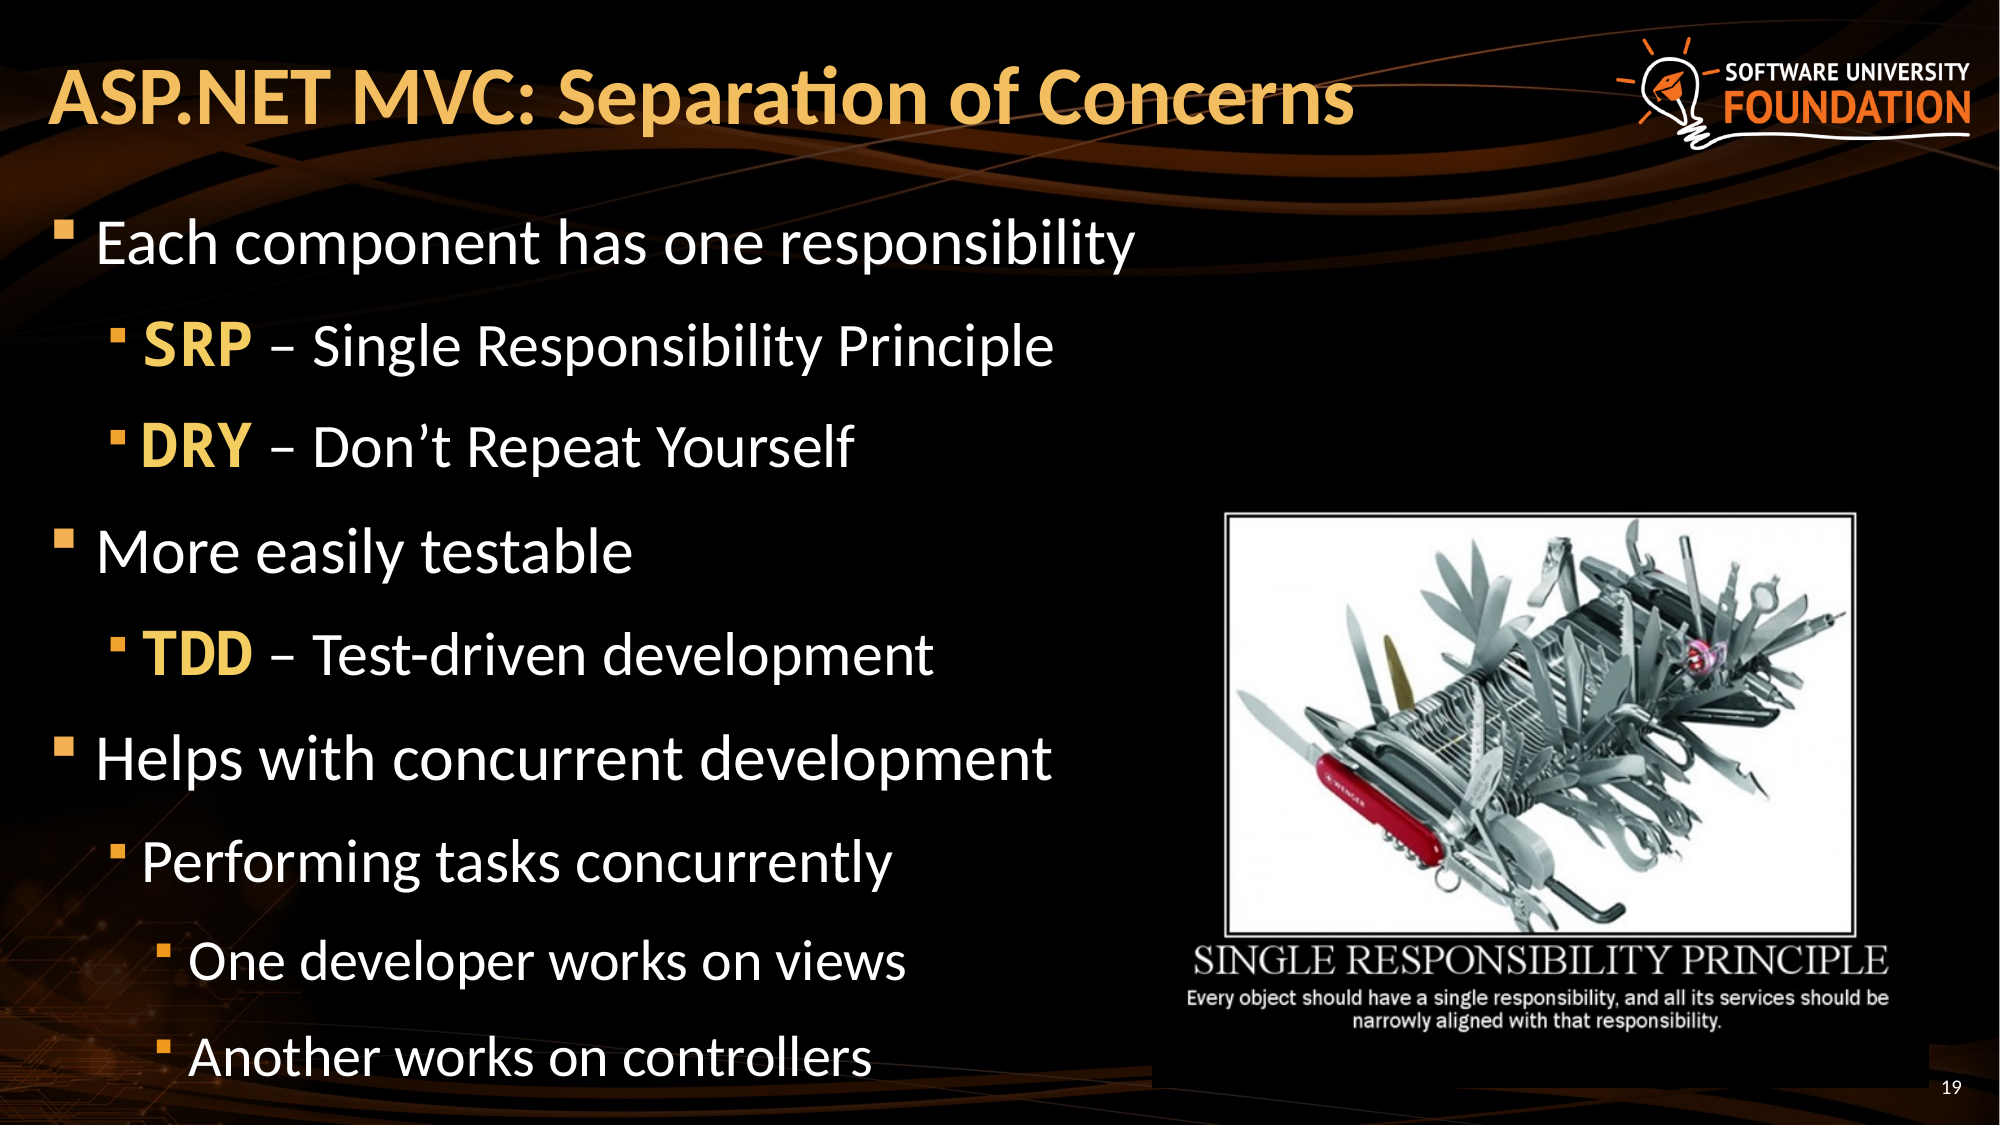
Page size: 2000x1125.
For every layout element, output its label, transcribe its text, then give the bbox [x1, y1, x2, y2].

list Each component has one responsibility SRP – Single Responsibility Principle DRY – Don’t Repeat Yourself More easily testable TDD – Test-driven development Helps with concurrent development Performing tasks concurrently One developer works on views Another works on controllers [31, 188, 1968, 1103]
title ASP.NET MVC: Separation of Concerns [30, 6, 1602, 189]
picture [0, 0, 2000, 1125]
